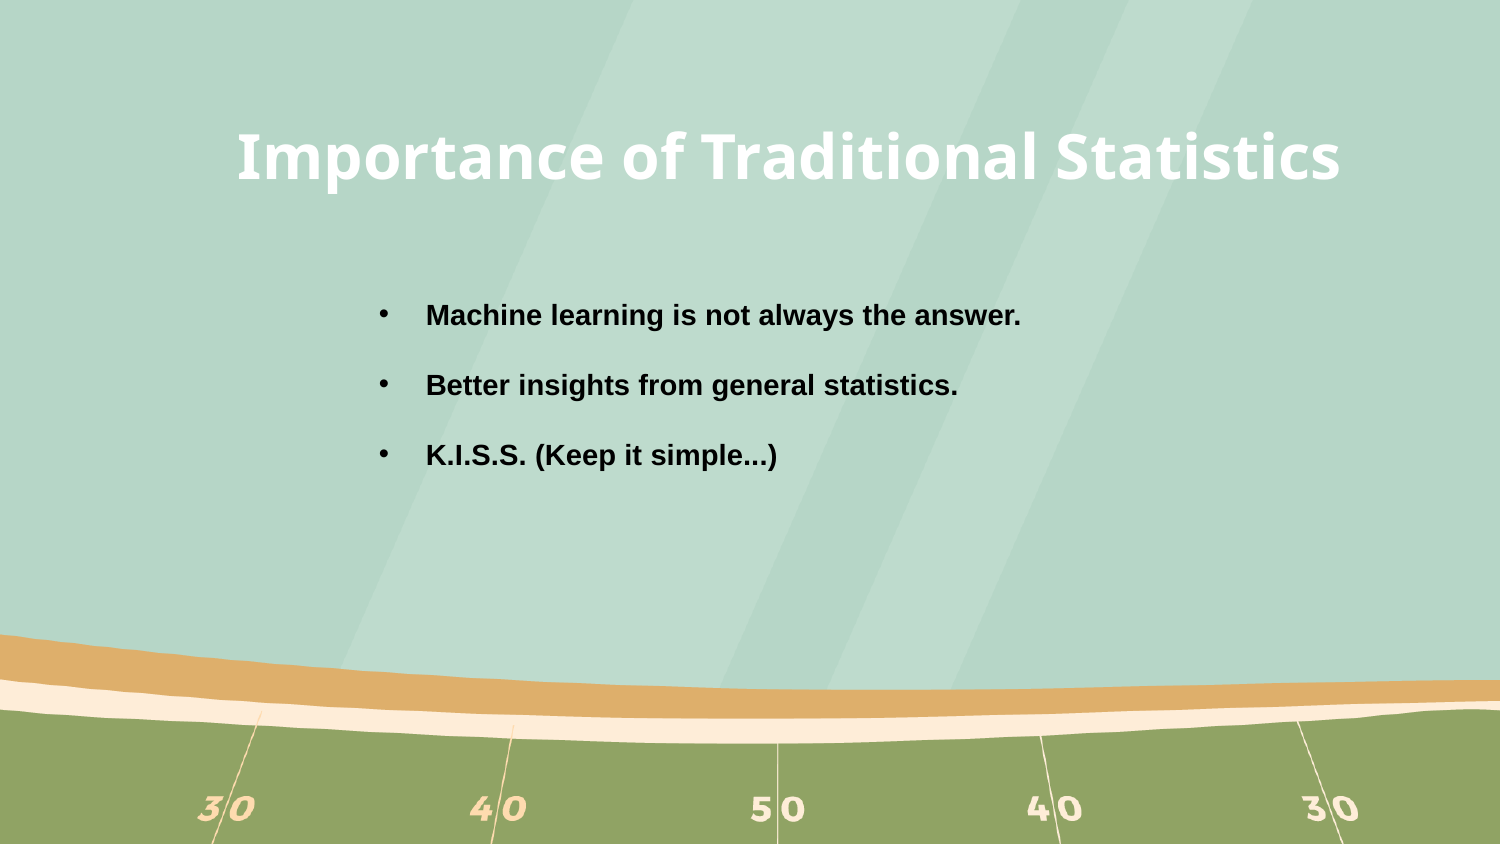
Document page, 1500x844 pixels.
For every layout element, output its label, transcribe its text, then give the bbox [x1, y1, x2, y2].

text_box Machine learning is not always the answer. Better insights from general statistics. K.I.S.S. (Keep it simple...) [363, 288, 1119, 549]
title Importance of Traditional Statistics [222, 101, 1500, 267]
picture [0, 0, 1500, 844]
